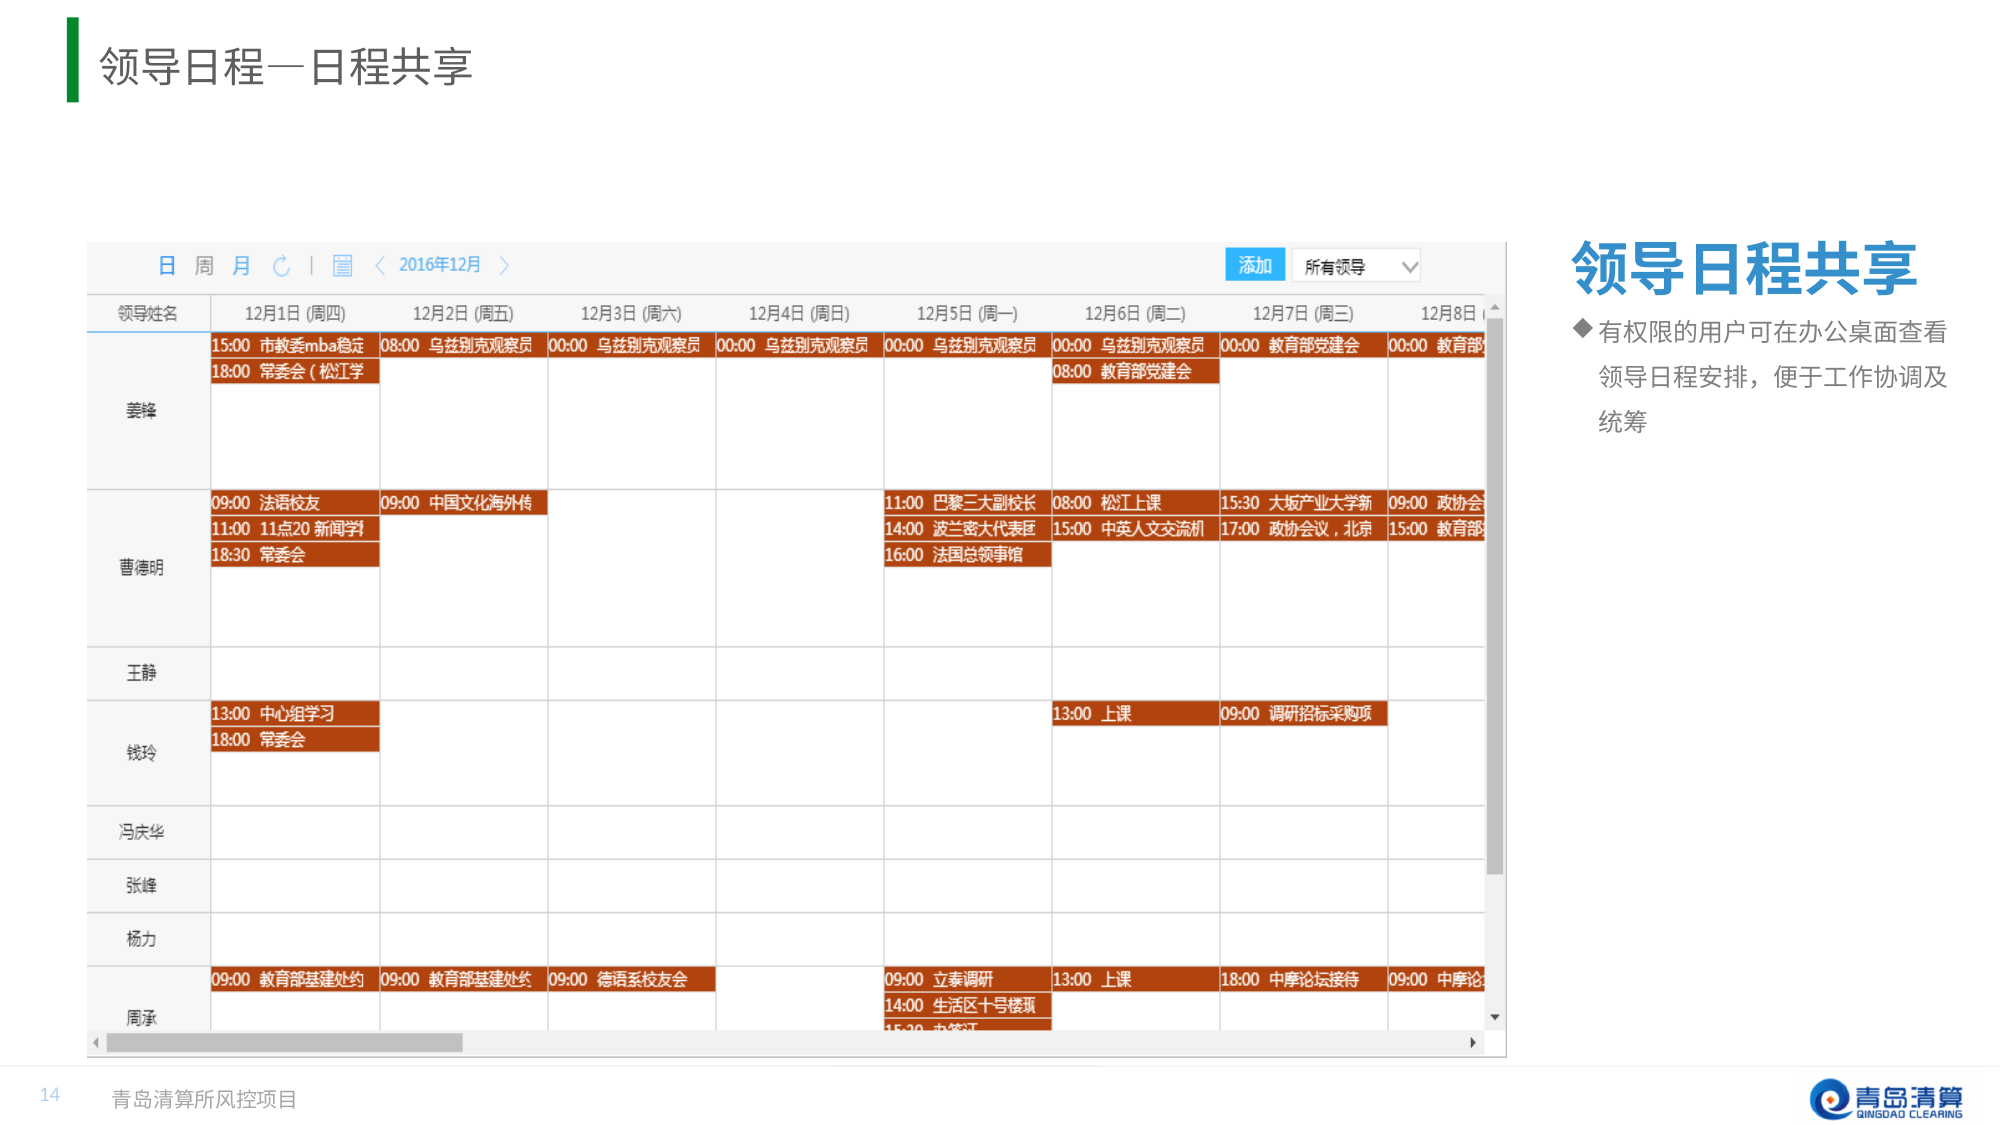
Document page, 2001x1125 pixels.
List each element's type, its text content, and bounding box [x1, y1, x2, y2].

picture [87, 242, 1507, 1058]
picture [1799, 1071, 1977, 1125]
text_box 领导日程—日程共享 [83, 33, 490, 99]
text_box 领导日程共享 有权限的用户可在办公桌面查看领导日程安排，便于工作协调及统筹 [1555, 224, 1987, 444]
